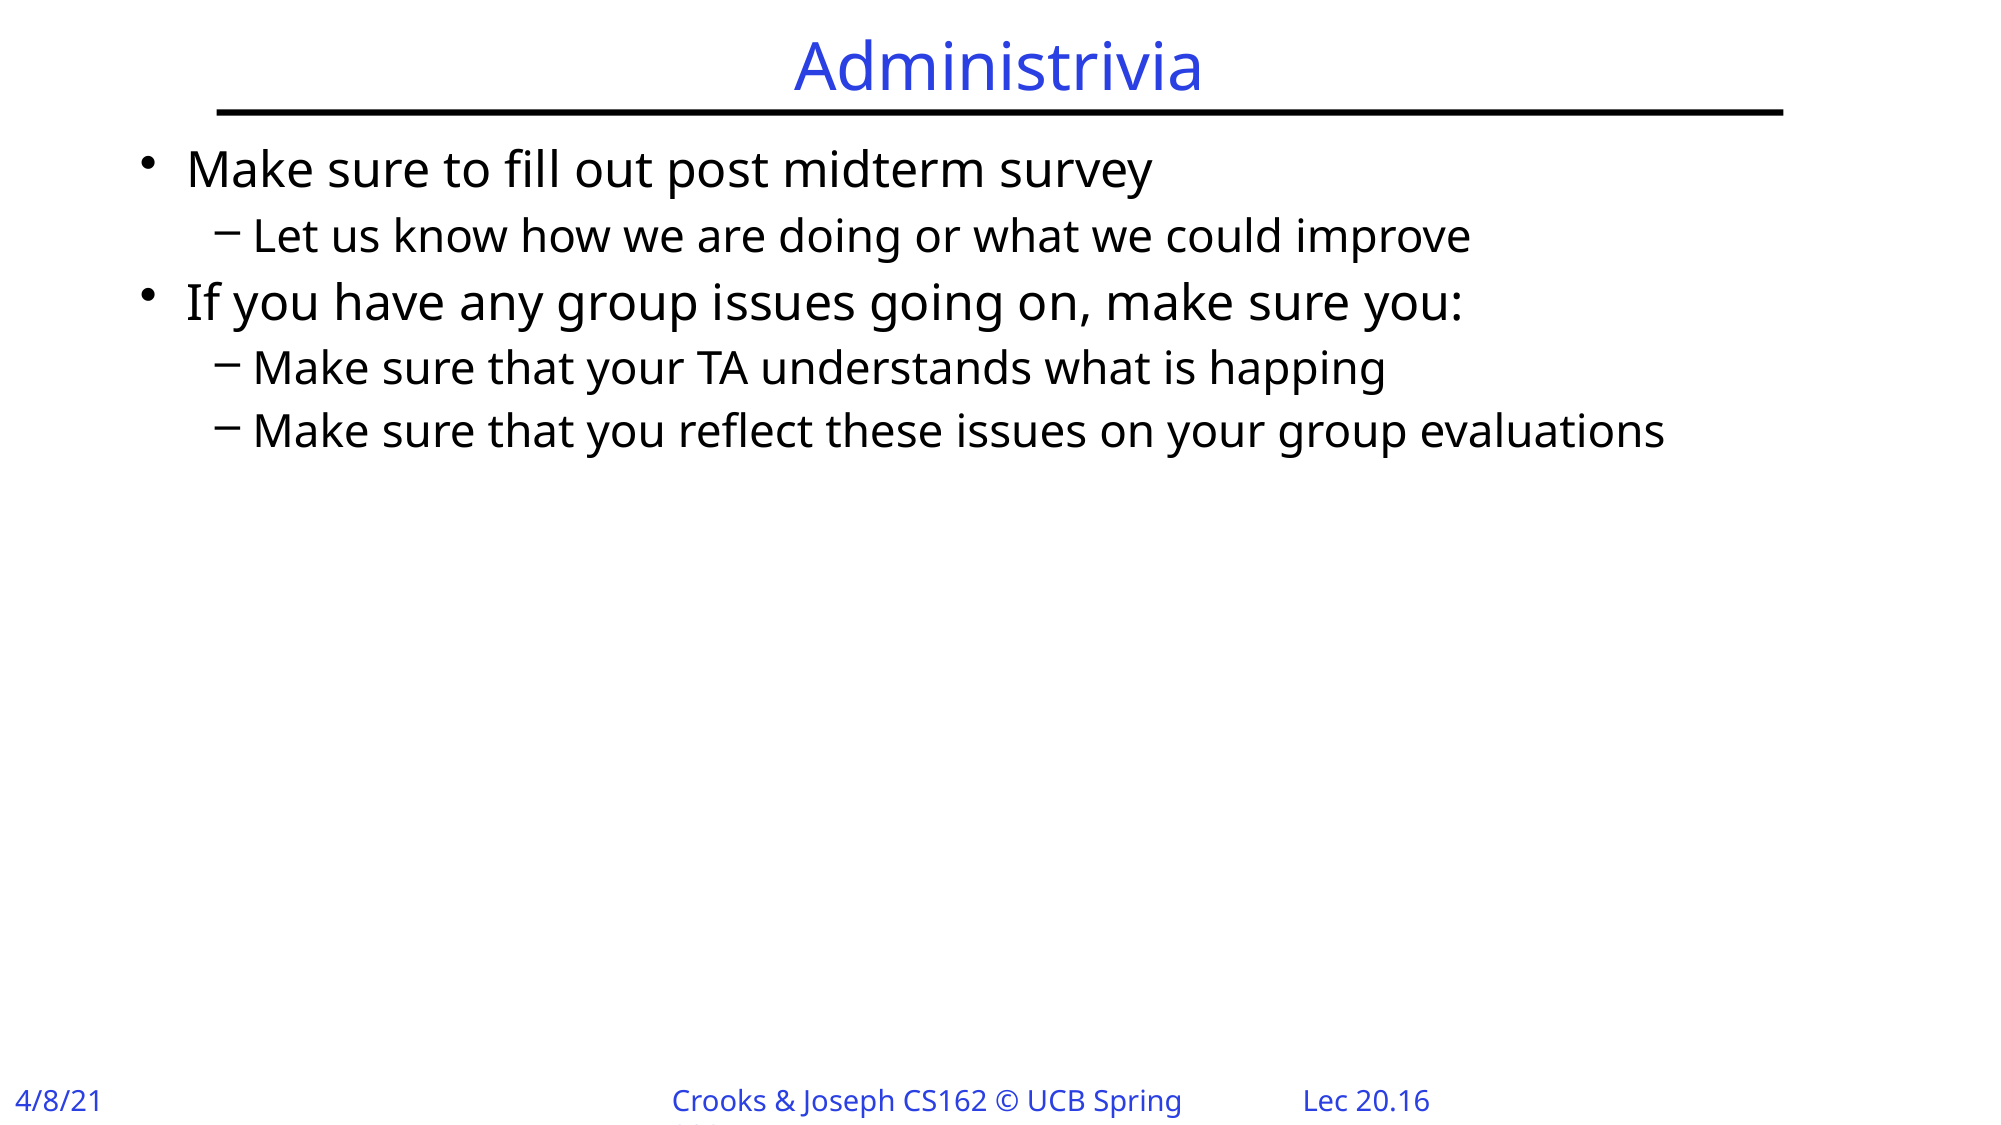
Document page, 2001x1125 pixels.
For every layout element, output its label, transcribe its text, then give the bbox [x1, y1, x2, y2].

list Make sure to fill out post midterm survey Let us know how we are doing or what we could improve If you have any group issues going on, make sure you: Make sure that your TA understands what is happing Make sure that you reflect these issues on your group evaluations [125, 137, 1859, 975]
title Administrivia [216, 24, 1784, 113]
